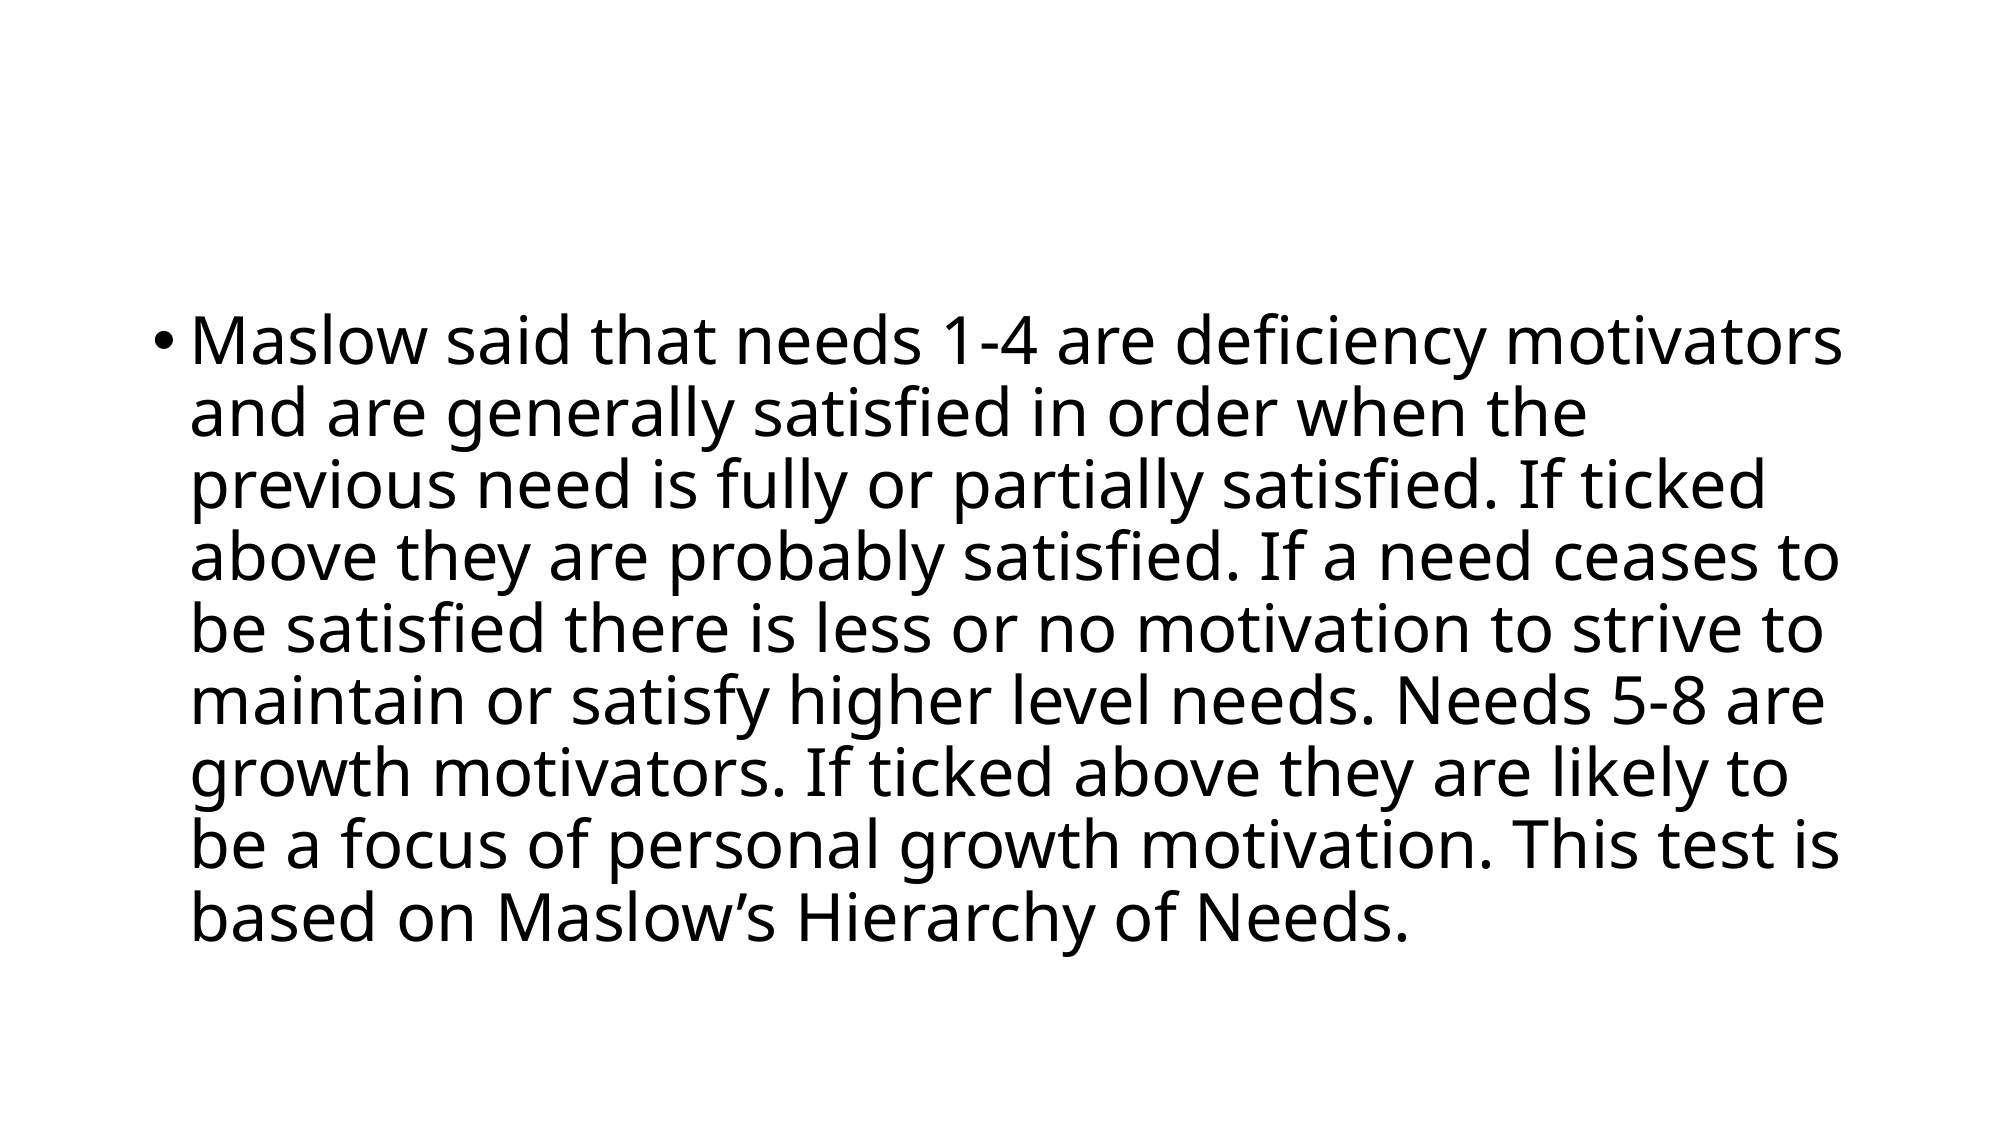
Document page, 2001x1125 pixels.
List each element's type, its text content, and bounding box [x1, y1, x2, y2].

list Maslow said that needs 1-4 are deficiency motivators and are generally satisfied in order when the previous need is fully or partially satisfied. If ticked above they are probably satisfied. If a need ceases to be satisfied there is less or no motivation to strive to maintain or satisfy higher level needs. Needs 5-8 are growth motivators. If ticked above they are likely to be a focus of personal growth motivation. This test is based on Maslow’s Hierarchy of Needs. [137, 299, 1863, 1076]
